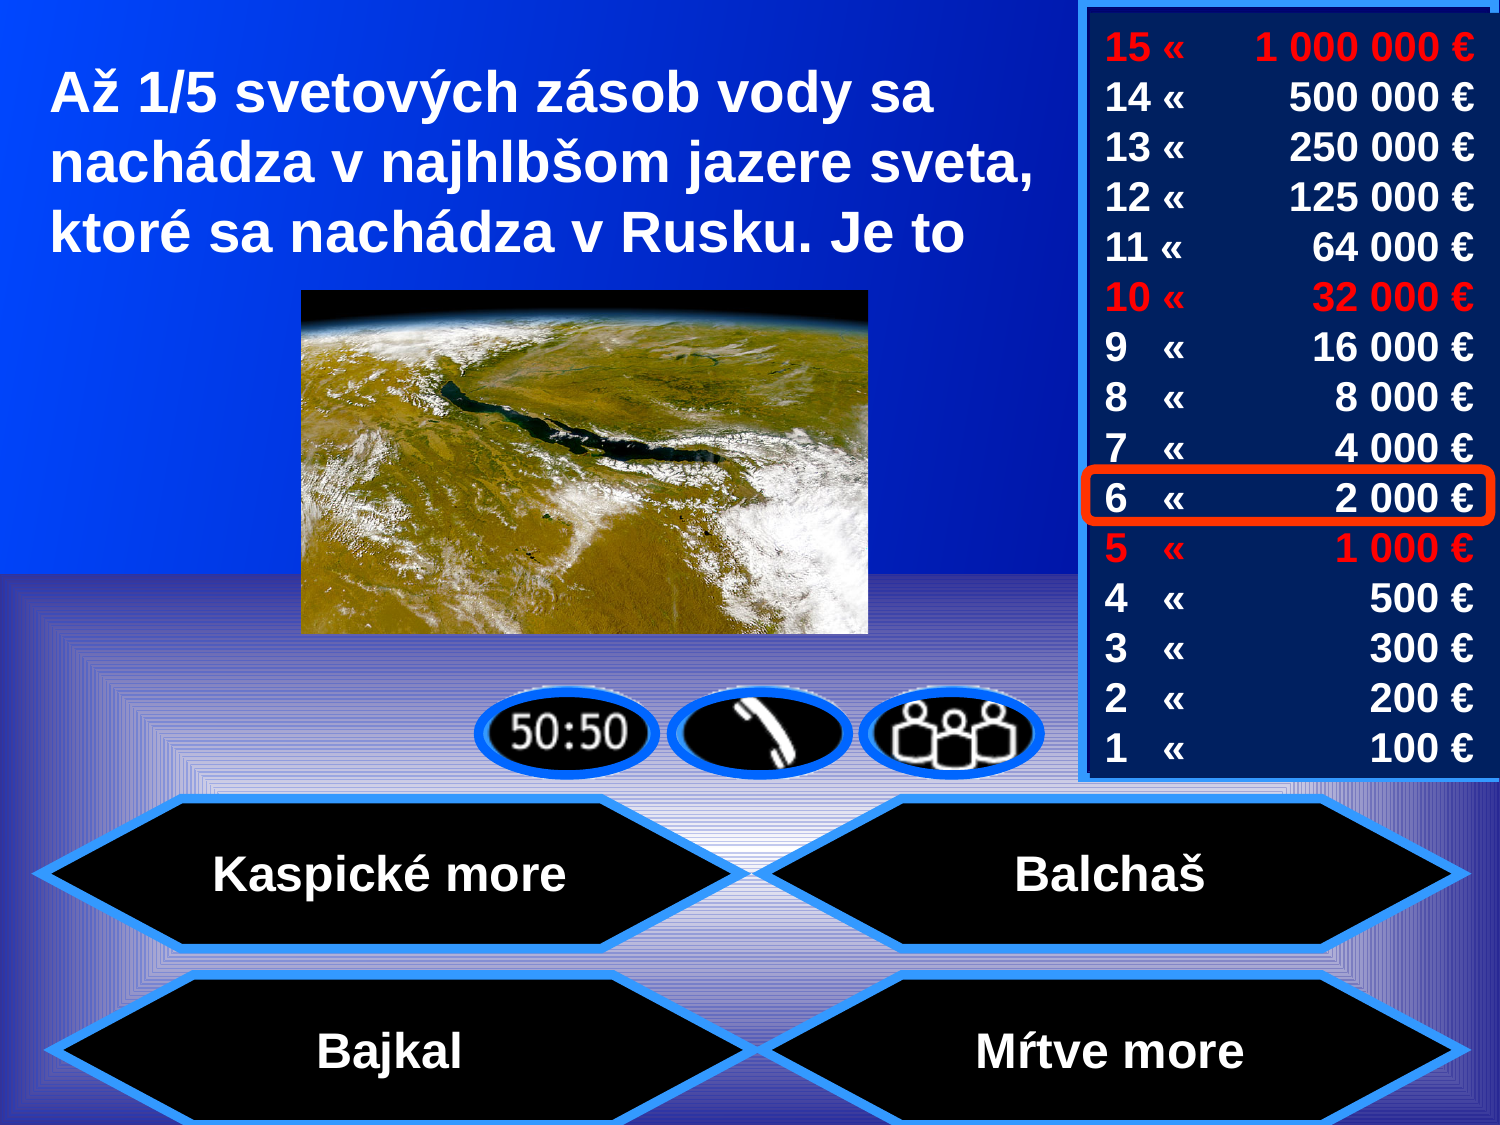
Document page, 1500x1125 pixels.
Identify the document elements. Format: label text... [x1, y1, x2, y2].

picture [300, 290, 869, 634]
text_box Bajkal [112, 1011, 668, 1087]
text_box Balchaš [832, 834, 1388, 909]
picture [478, 680, 1051, 788]
text_box [478, 692, 656, 775]
text_box 15 « 1 000 000 € 14 « 500 000 € 13 « 250 000 € 12 « 125 000 € 11 « 64 000 € 10 « 32 000 € 9 « 16 000 € 8 « 8 000 € 7 « 4 000 € 6 « 2 000 € 5 « 1 000 € 4 « 500 € 3 « 300 € 2 « 200 € 1 « 100 € [1089, 12, 1500, 778]
text_box [1085, 469, 1491, 522]
text_box Kaspické more [112, 834, 668, 909]
text_box [671, 692, 849, 775]
text_box Mŕtve more [832, 1011, 1388, 1087]
text_box [863, 692, 1041, 775]
text_box Až 1/5 svetových zásob vody sa nachádza v najhlbšom jazere sveta, ktoré sa nachádza v Rusku. Je to [35, 46, 1114, 272]
